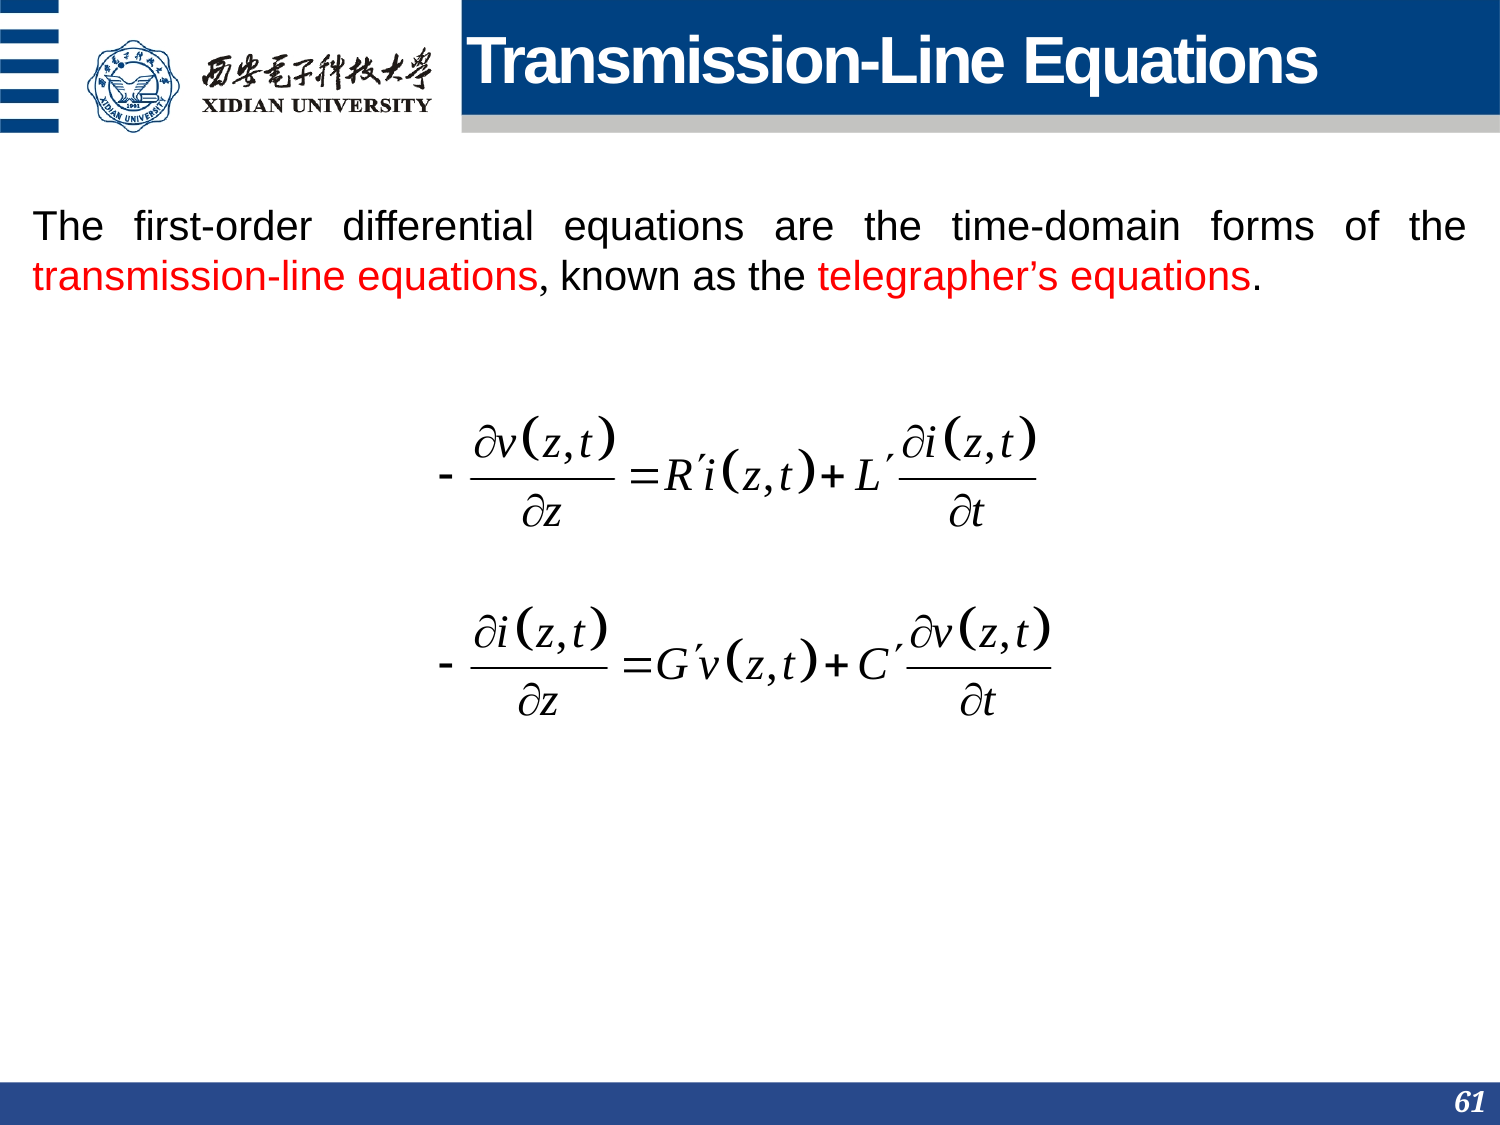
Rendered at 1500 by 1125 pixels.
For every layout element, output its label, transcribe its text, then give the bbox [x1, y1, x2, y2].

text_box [430, 408, 1045, 538]
slide_number 61 [1164, 1082, 1500, 1125]
text_box The first-order differential equations are the time-domain forms of the transmission-line equations, known as the telegrapher’s equations. [17, 191, 1483, 307]
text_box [430, 597, 1061, 727]
title Transmission-Line Equations [466, 0, 1500, 114]
picture [0, 0, 1500, 1082]
